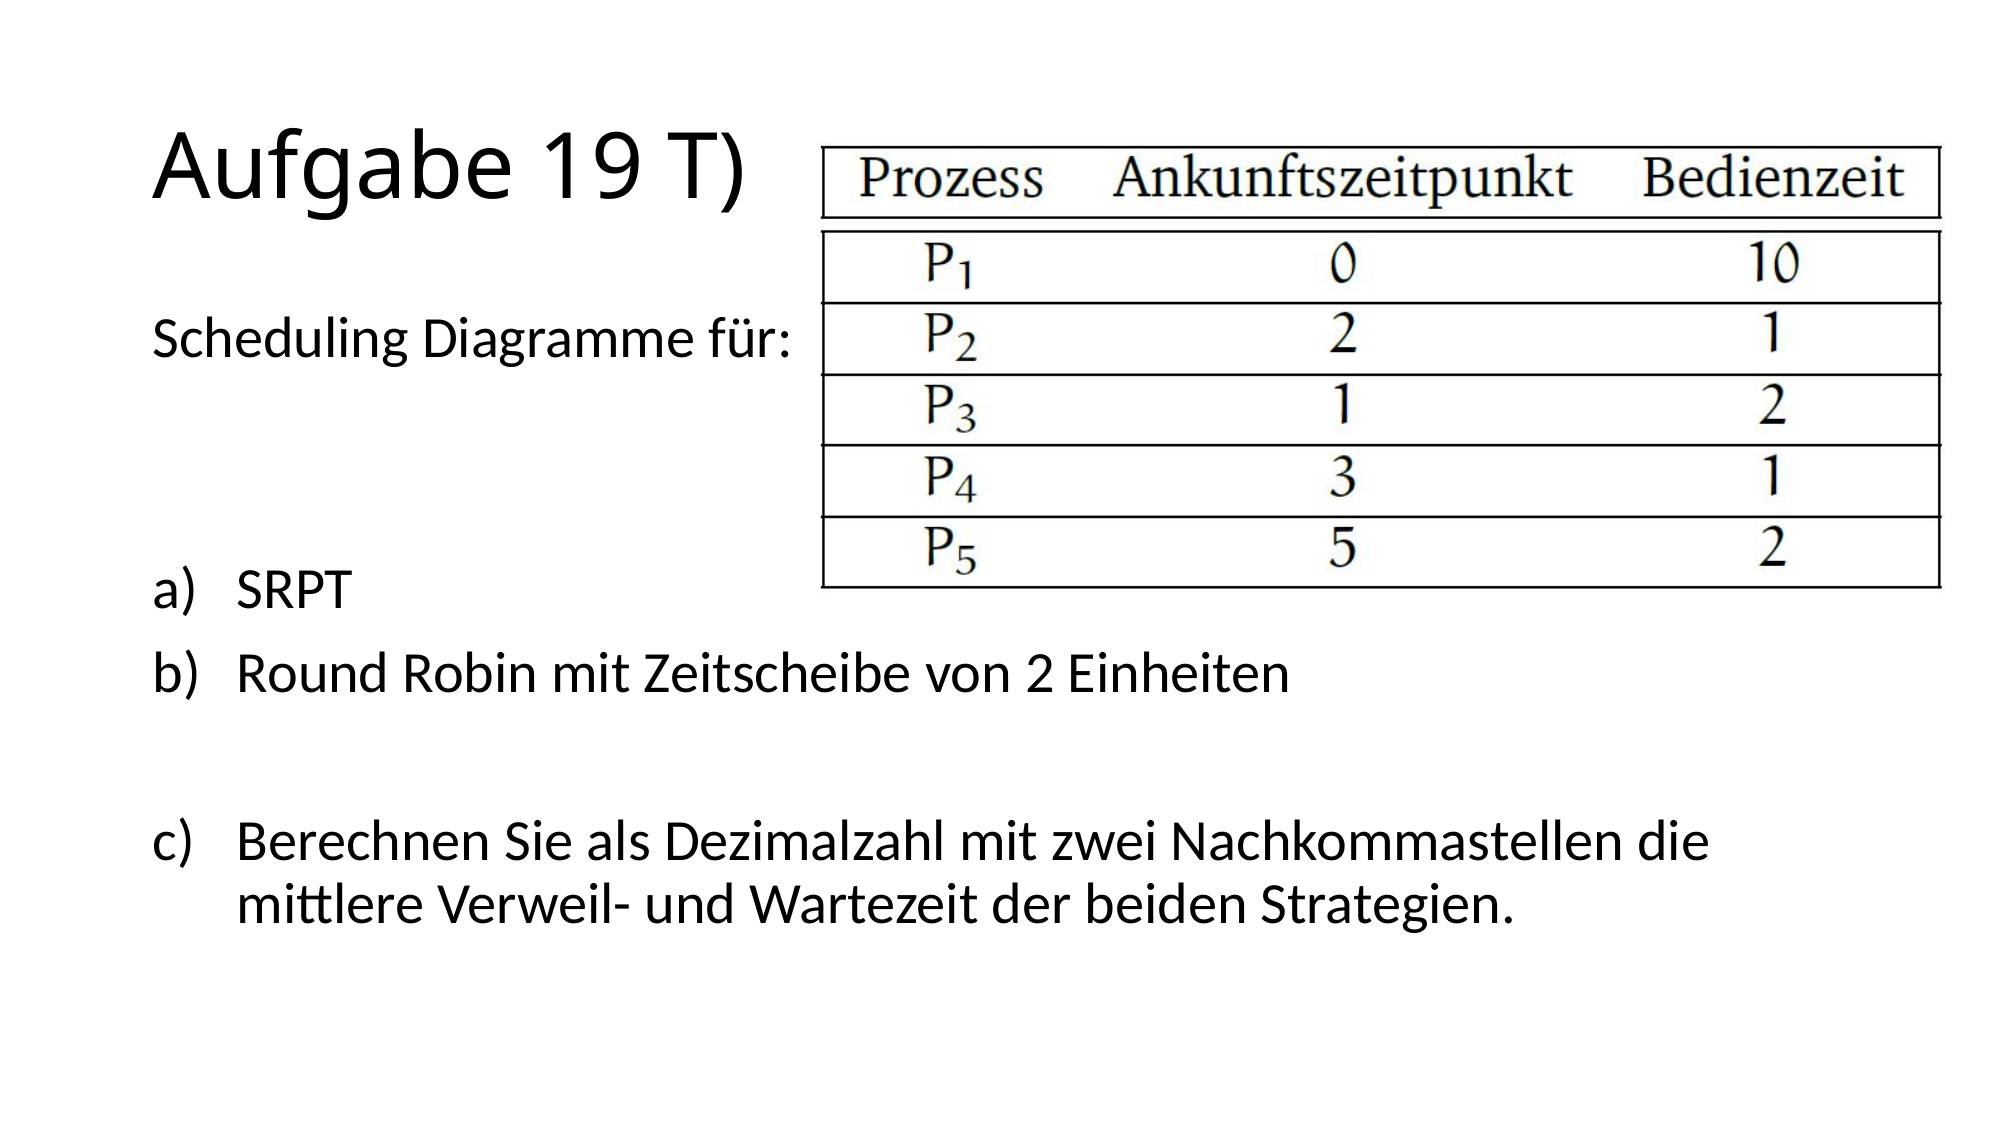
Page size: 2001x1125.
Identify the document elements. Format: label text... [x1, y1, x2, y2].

list Scheduling Diagramme für: SRPT Round Robin mit Zeitscheibe von 2 Einheiten Berechnen Sie als Dezimalzahl mit zwei Nachkommastellen die mittlere Verweil- und Wartezeit der beiden Strategien. [137, 299, 1863, 1014]
picture [811, 131, 1957, 605]
title Aufgabe 19 T) [137, 59, 1863, 278]
